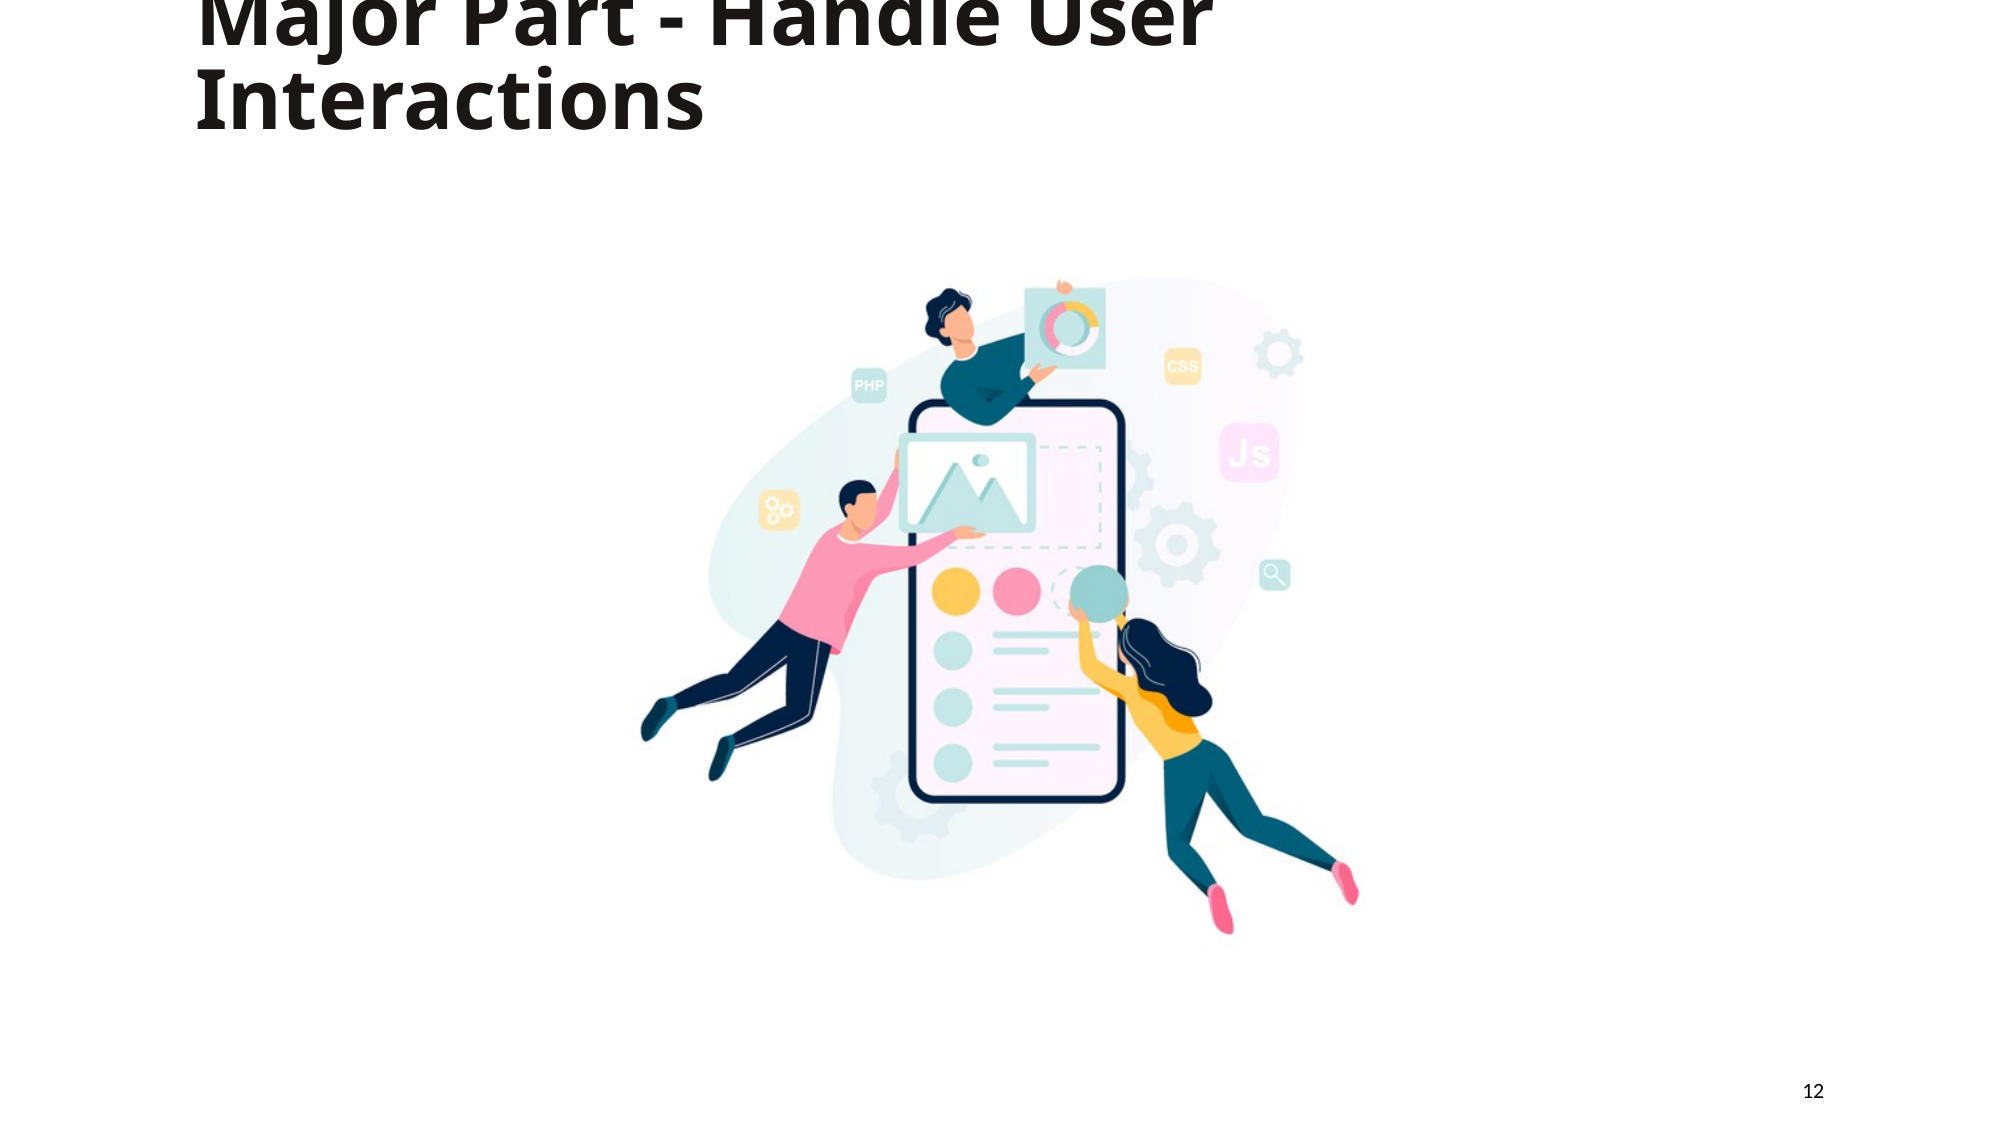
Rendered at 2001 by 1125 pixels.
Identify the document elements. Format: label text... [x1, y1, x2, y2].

slide_number ‹#› [1624, 1059, 1840, 1120]
title Major Part - Handle User Interactions [180, 47, 1635, 155]
picture [589, 236, 1411, 976]
